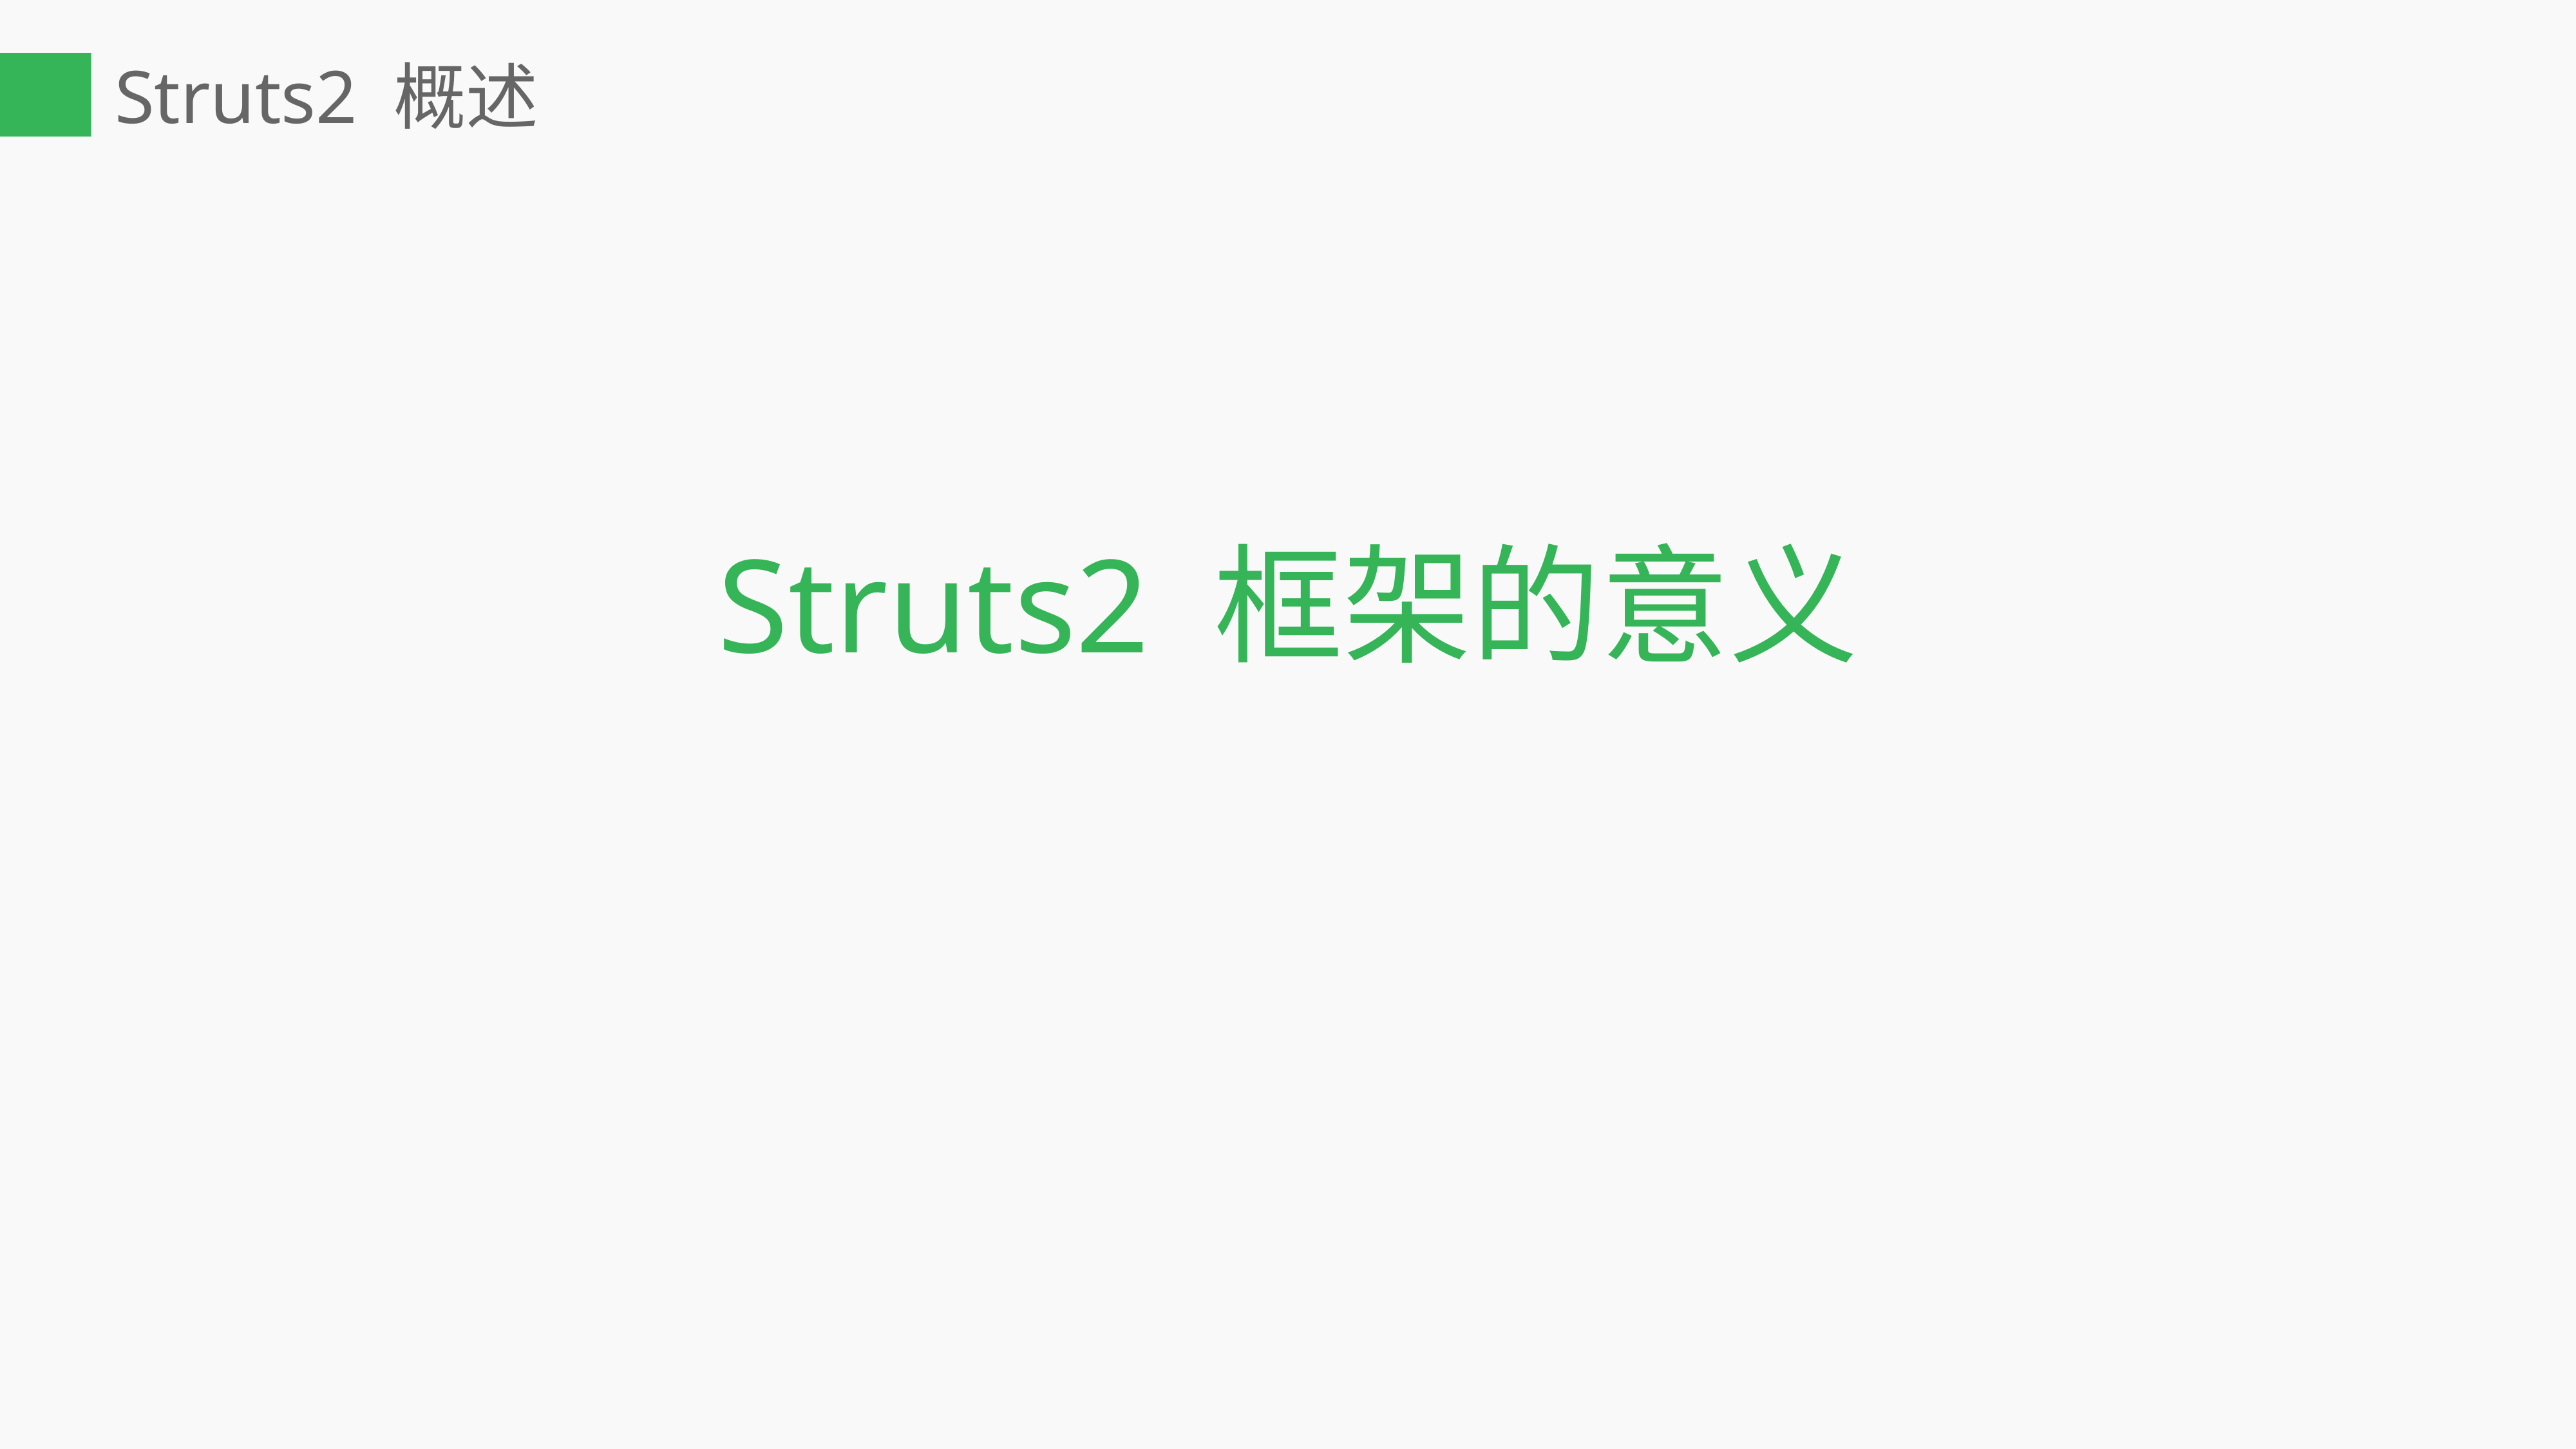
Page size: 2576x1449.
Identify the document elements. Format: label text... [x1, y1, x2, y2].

text_box Struts2 概述 [109, 45, 2540, 144]
text_box Struts2 框架的意义 [22, 518, 2554, 684]
text_box [0, 53, 91, 137]
